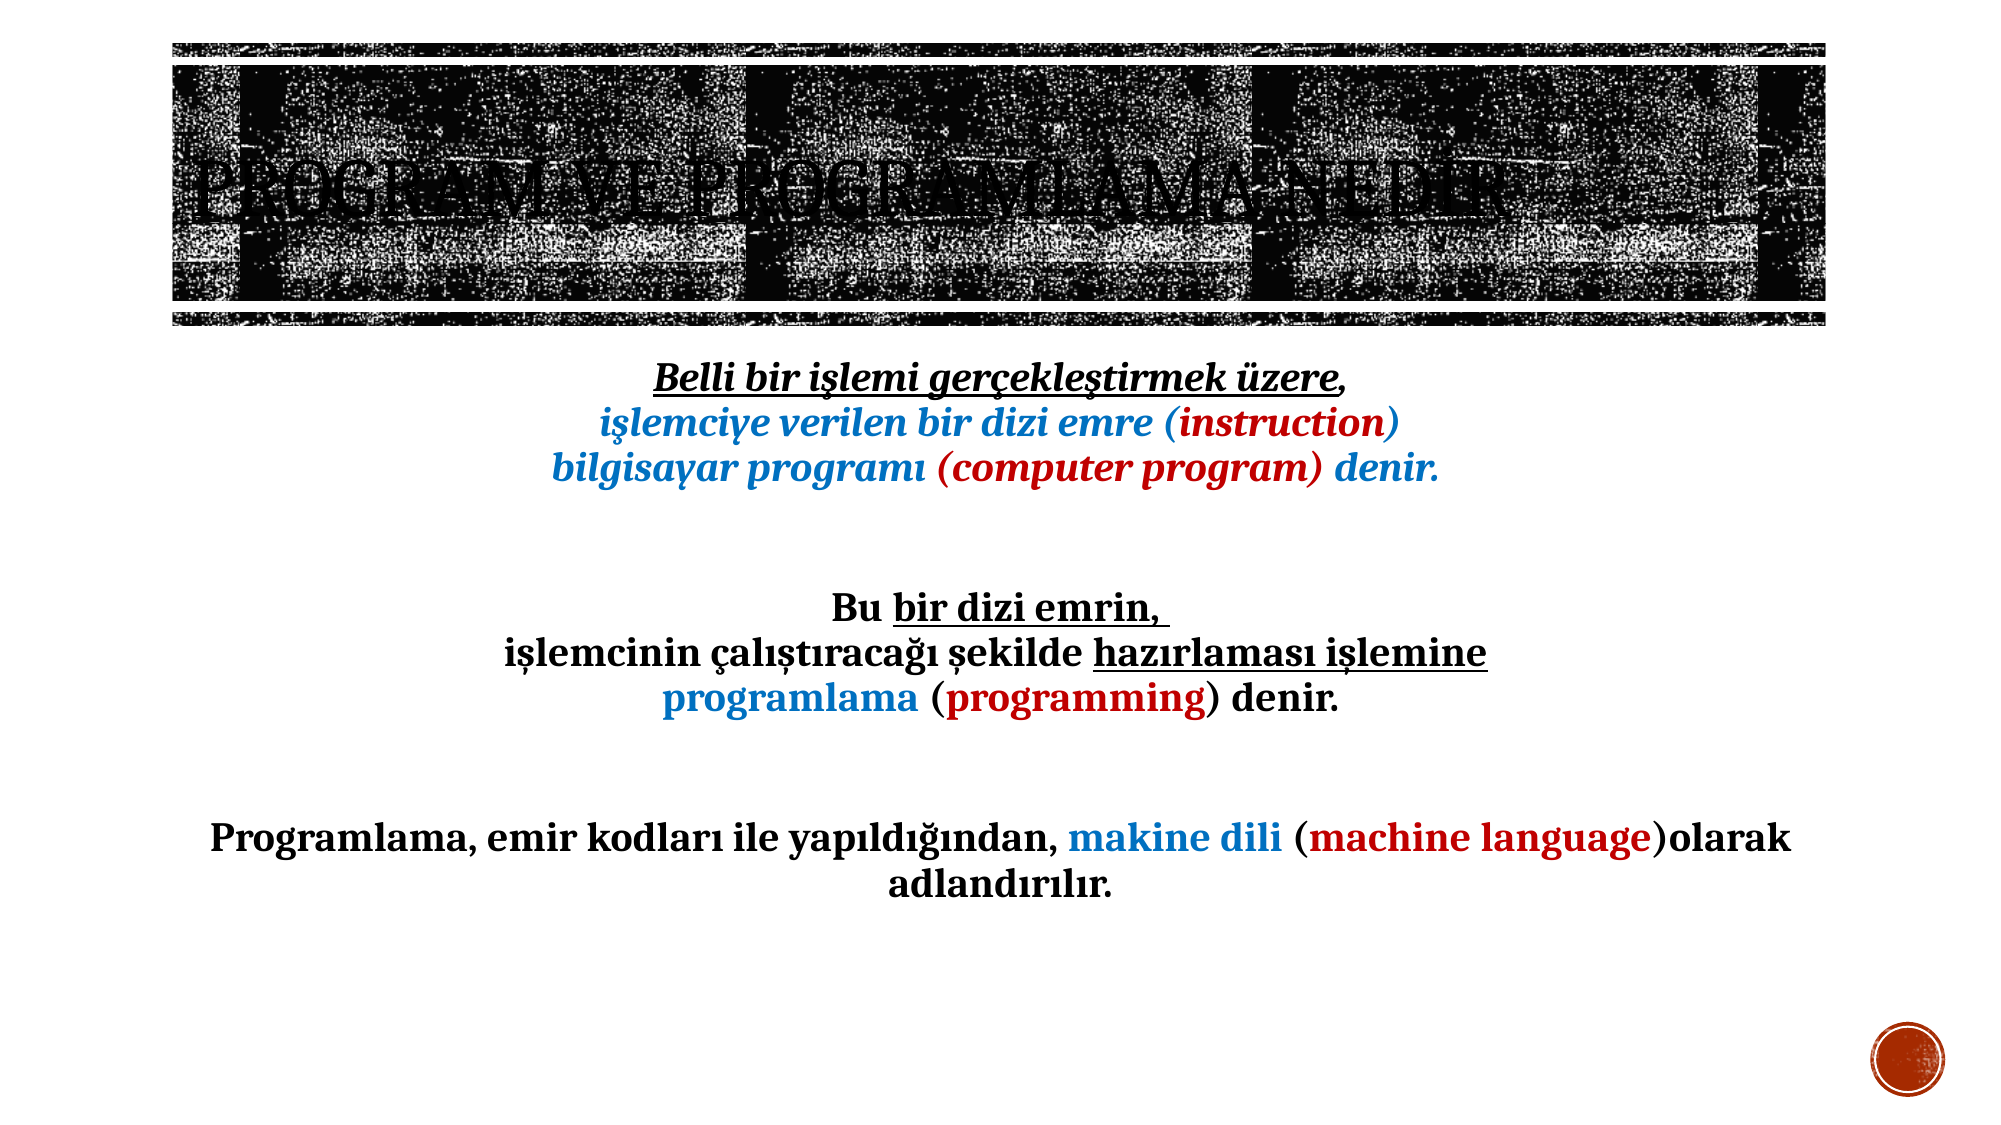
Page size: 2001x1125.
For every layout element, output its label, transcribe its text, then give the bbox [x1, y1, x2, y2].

picture [172, 65, 1826, 301]
list Belli bir işlemi gerçekleştirmek üzere, işlemciye verilen bir dizi emre (instruction) bilgisayar programı (computer program) denir. Bu bir dizi emrin, işlemcinin çalıştıracağı şekilde hazırlaması işlemine programlama (programming) denir. Programlama, emir kodları ile yapıldığından, makine dili (machine language)olarak adlandırılır. [175, 348, 1826, 1013]
title Program ve programlama nedir [175, 79, 1826, 301]
picture [172, 312, 1826, 326]
picture [172, 43, 1826, 57]
